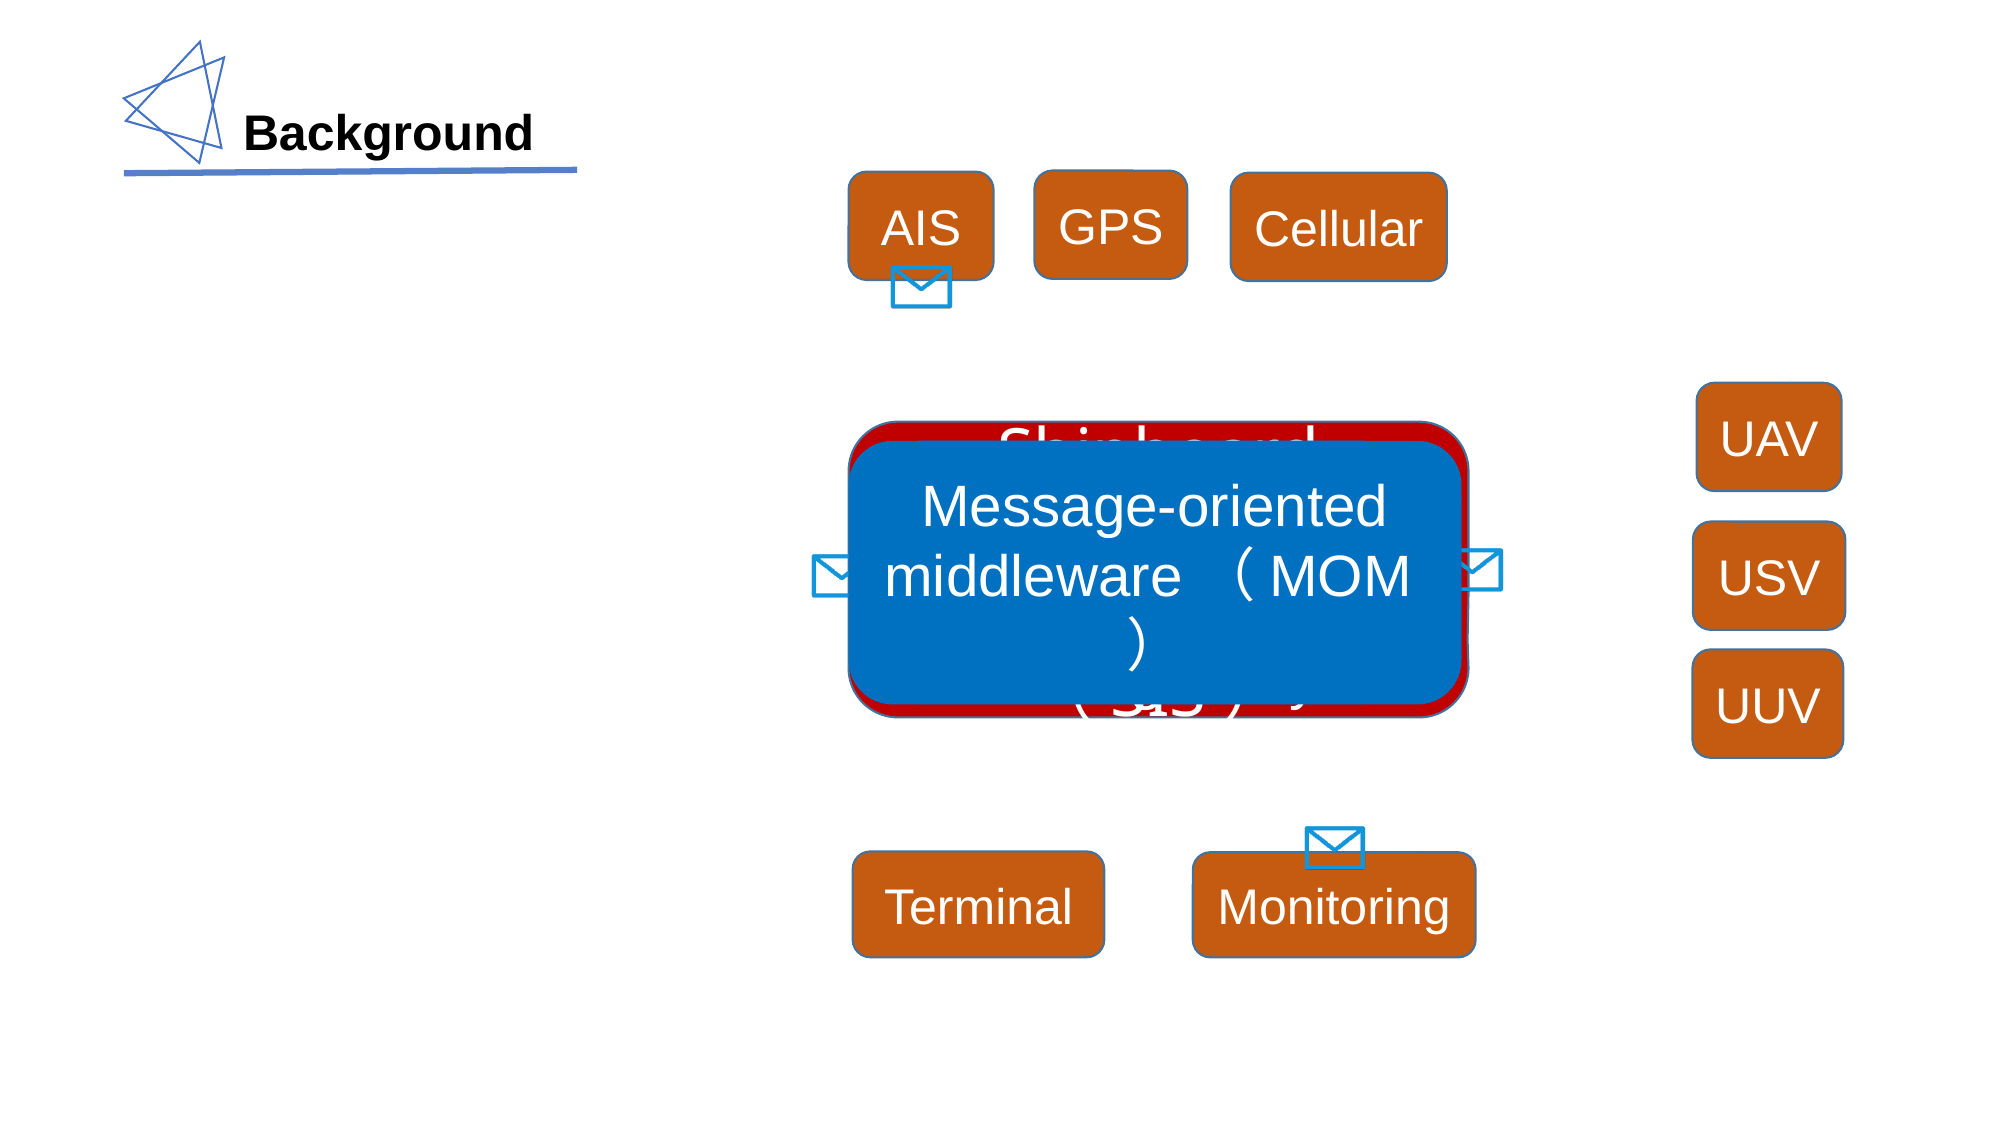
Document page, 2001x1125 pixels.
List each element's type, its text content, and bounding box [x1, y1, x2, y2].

picture [883, 249, 959, 324]
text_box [123, 169, 578, 174]
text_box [852, 851, 1476, 958]
text_box [150, 39, 212, 93]
picture [1434, 532, 1510, 607]
text_box [134, 82, 159, 93]
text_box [848, 170, 1447, 282]
text_box Shipboard information system （SIS） [847, 420, 1470, 532]
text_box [1692, 382, 1846, 758]
text_box [206, 55, 226, 93]
text_box Shipboard information system （SIS） [847, 607, 1470, 719]
picture [804, 538, 879, 613]
text_box Background [91, 93, 687, 168]
picture [1297, 809, 1372, 885]
text_box Message-oriented middleware（MOM） [847, 439, 1463, 706]
